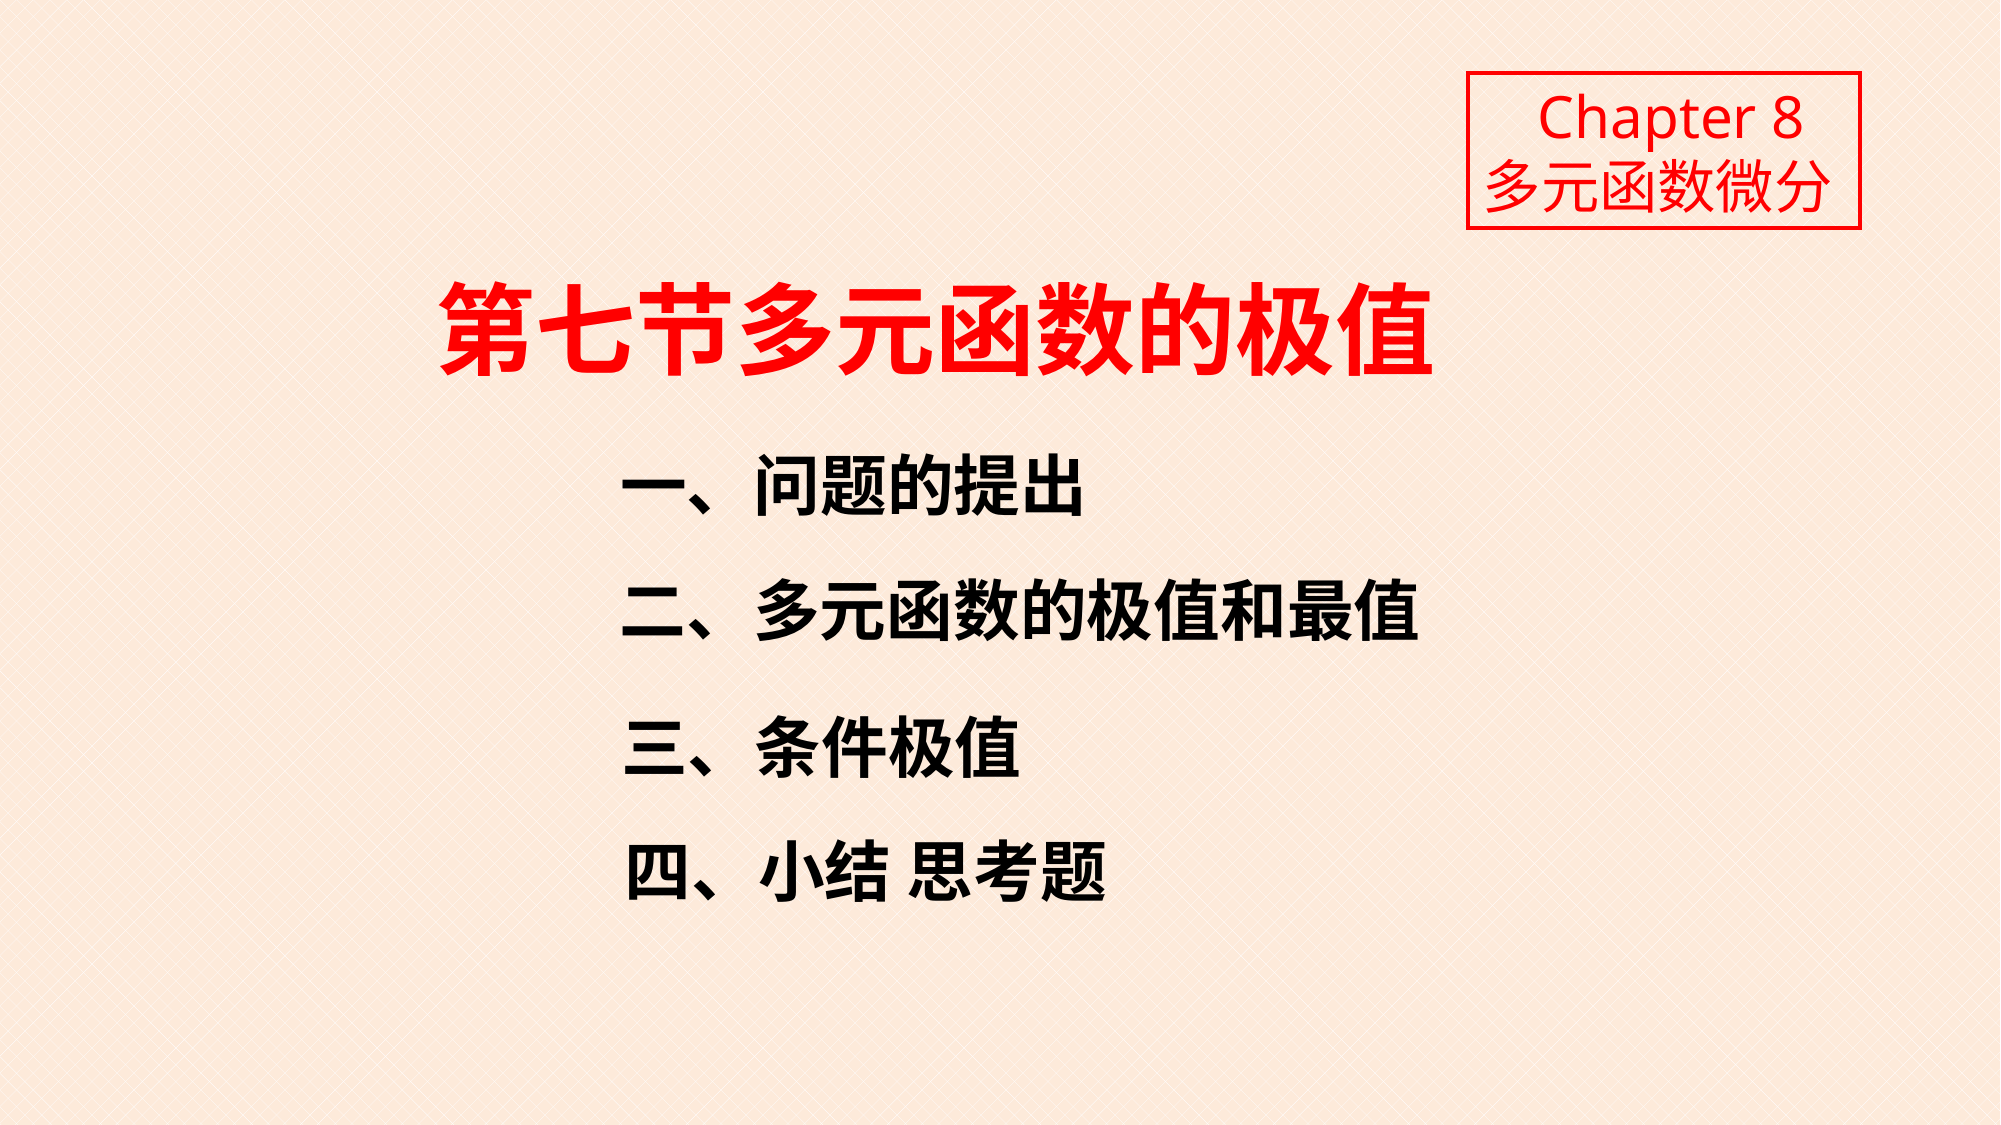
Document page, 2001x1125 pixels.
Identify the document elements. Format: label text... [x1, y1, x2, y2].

text_box Chapter 8 多元函数微分 [1468, 73, 1861, 228]
text_box 四、小结 思考题 [610, 822, 1307, 918]
text_box 三、条件极值 [606, 698, 1209, 793]
text_box 二、多元函数的极值和最值 [604, 560, 1665, 656]
text_box 一、问题的提出 [605, 436, 1149, 531]
text_box 第七节多元函数的极值 [421, 260, 1485, 395]
